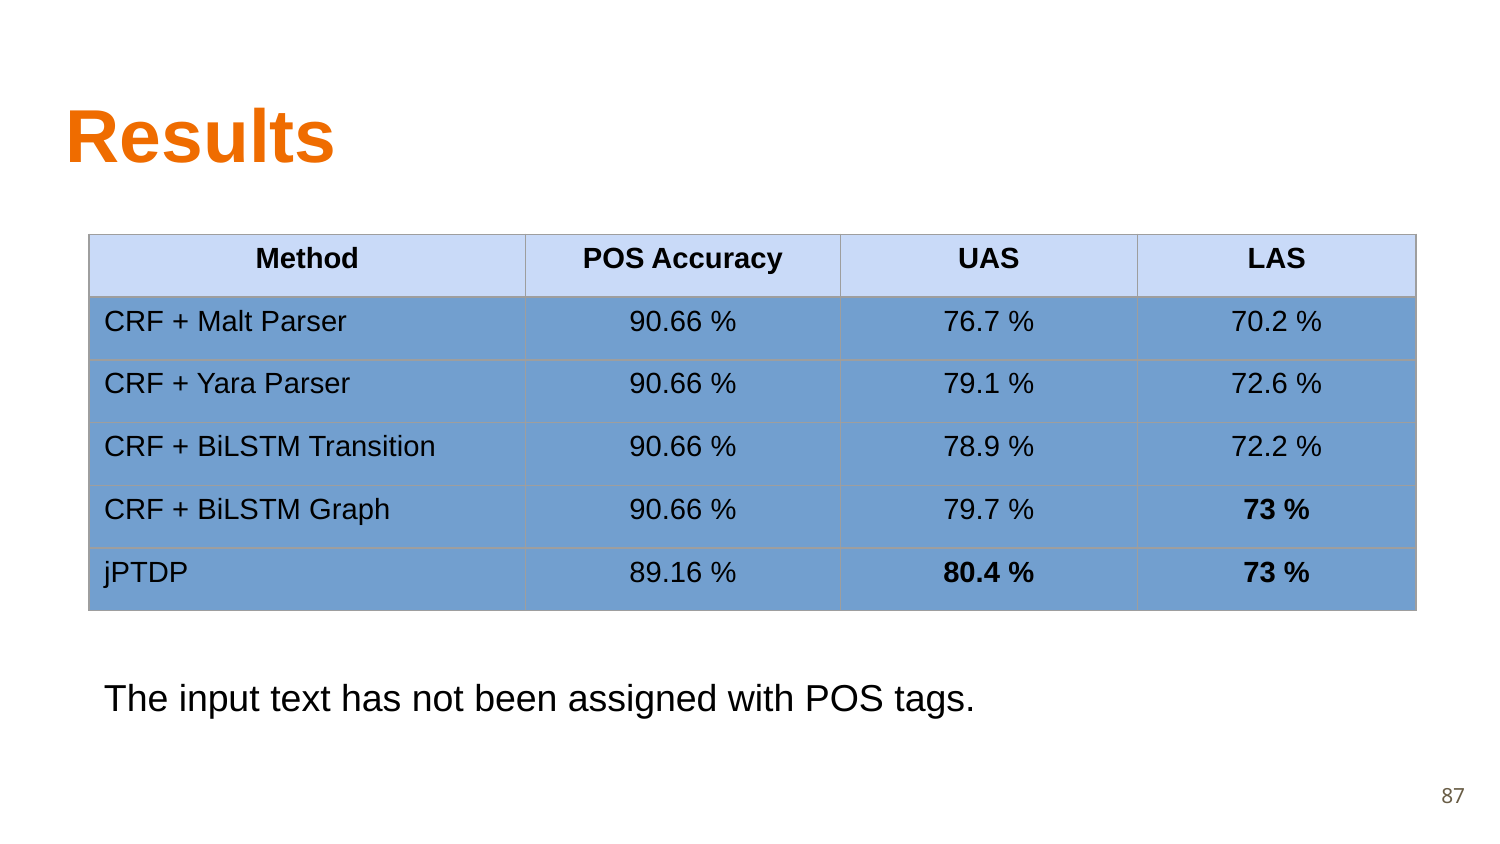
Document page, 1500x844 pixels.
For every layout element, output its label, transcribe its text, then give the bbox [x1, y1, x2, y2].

table_header Method [90, 235, 525, 296]
table_cell CRF + Yara Parser [90, 361, 525, 422]
table_cell 90.66 % [526, 486, 840, 547]
table_header POS Accuracy [526, 235, 840, 296]
table_header UAS [841, 235, 1137, 296]
table_cell 70.2 % [1138, 298, 1415, 359]
table_cell CRF + BiLSTM Graph [90, 486, 525, 547]
table_cell 72.6 % [1138, 361, 1415, 422]
text_box The input text has not been assigned with POS tags. [89, 651, 1449, 757]
table_cell CRF + BiLSTM Transition [90, 423, 525, 485]
table_cell 90.66 % [526, 298, 840, 359]
table_cell 80.4 % [841, 549, 1137, 610]
table_cell 78.9 % [841, 423, 1137, 485]
table_cell 72.2 % [1138, 423, 1415, 485]
table_cell 90.66 % [526, 361, 840, 422]
table_cell jPTDP [90, 549, 525, 610]
table_cell 79.1 % [841, 361, 1137, 422]
table_cell 76.7 % [841, 298, 1137, 359]
table_cell 73 % [1138, 486, 1415, 547]
table_cell 90.66 % [526, 423, 840, 485]
table_cell CRF + Malt Parser [90, 298, 525, 359]
table_cell 89.16 % [526, 549, 840, 610]
table_header LAS [1138, 235, 1415, 296]
text_box 87 [1389, 764, 1480, 830]
table_cell 73 % [1138, 549, 1415, 610]
table_cell 79.7 % [841, 486, 1137, 547]
text_box Results [51, 72, 1449, 189]
